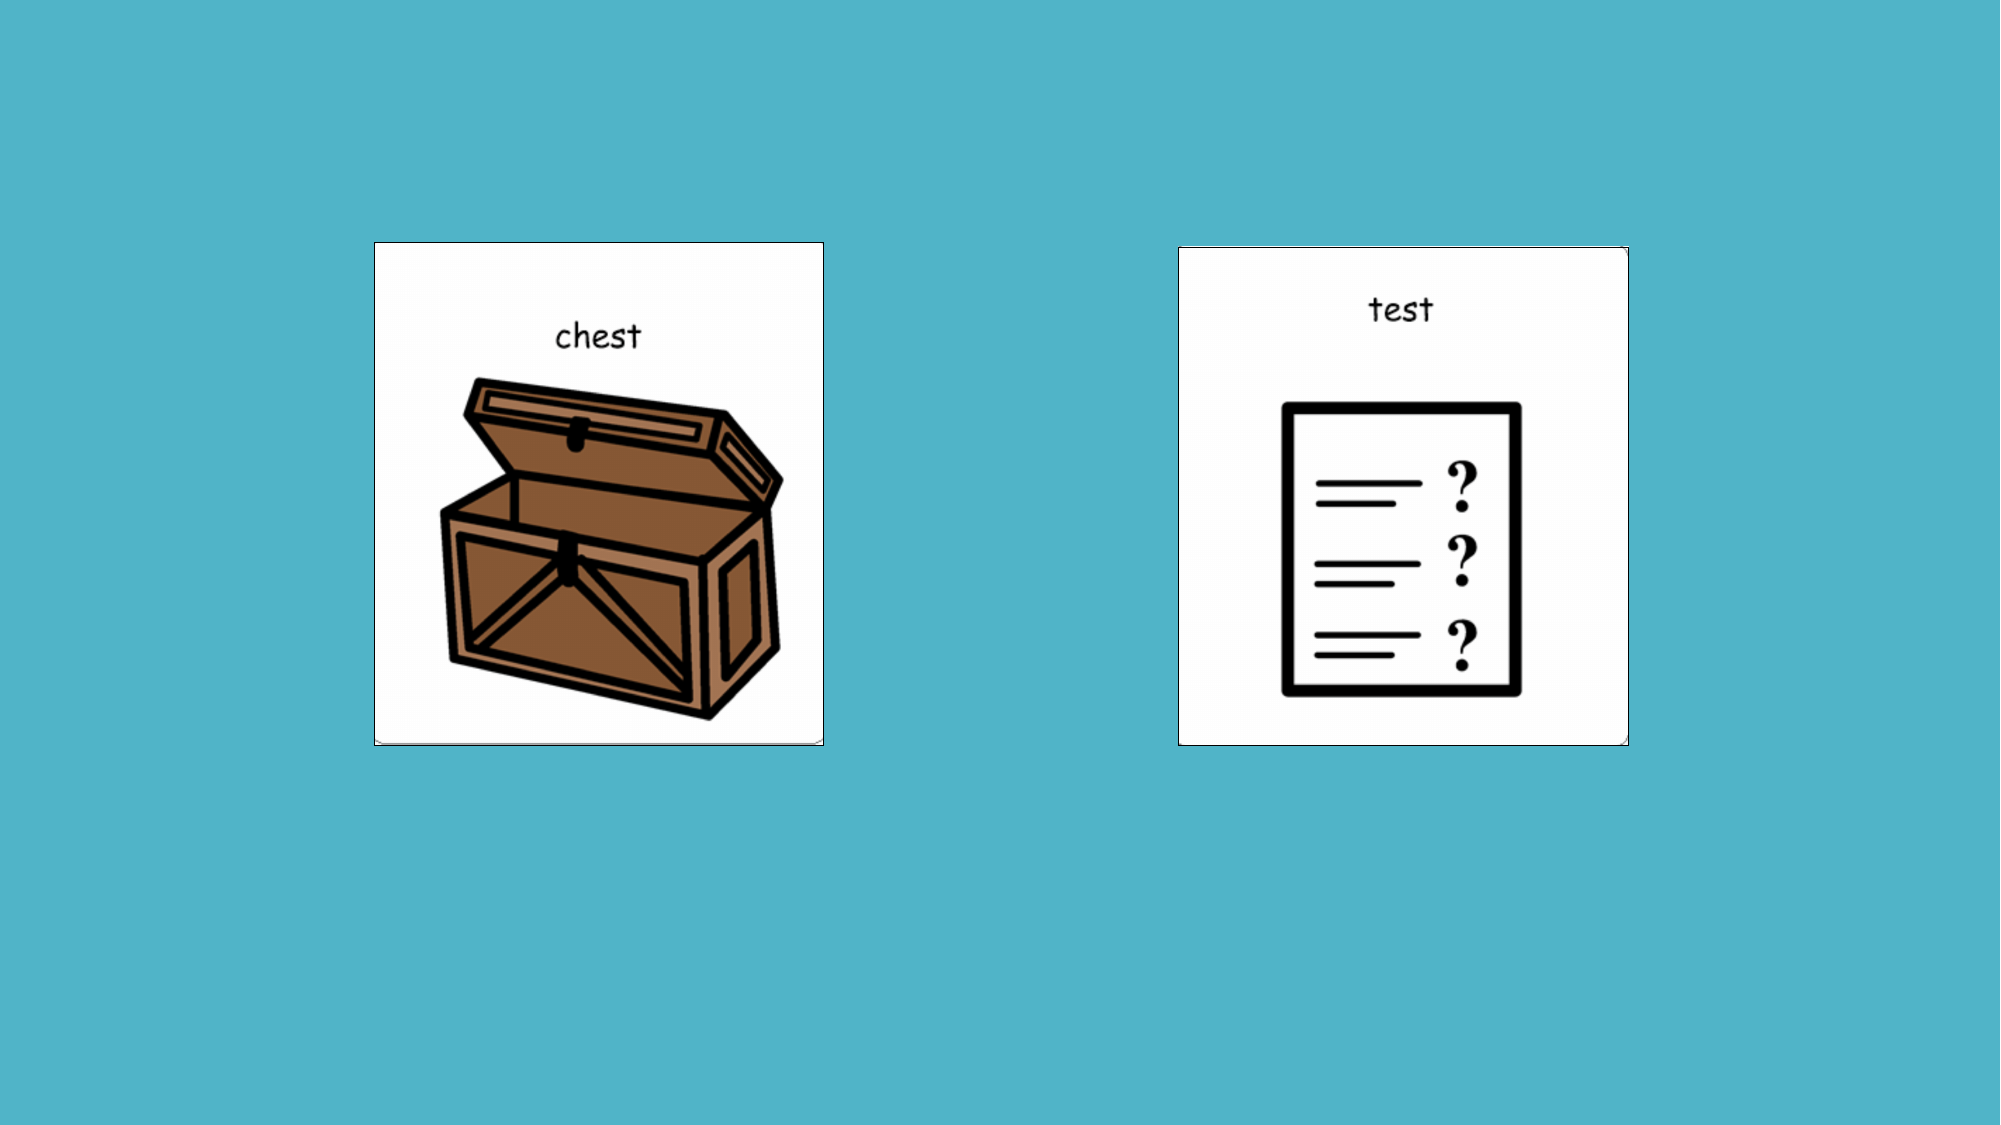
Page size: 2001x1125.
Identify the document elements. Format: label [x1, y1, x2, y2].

picture [1178, 246, 1629, 747]
picture [373, 242, 825, 746]
